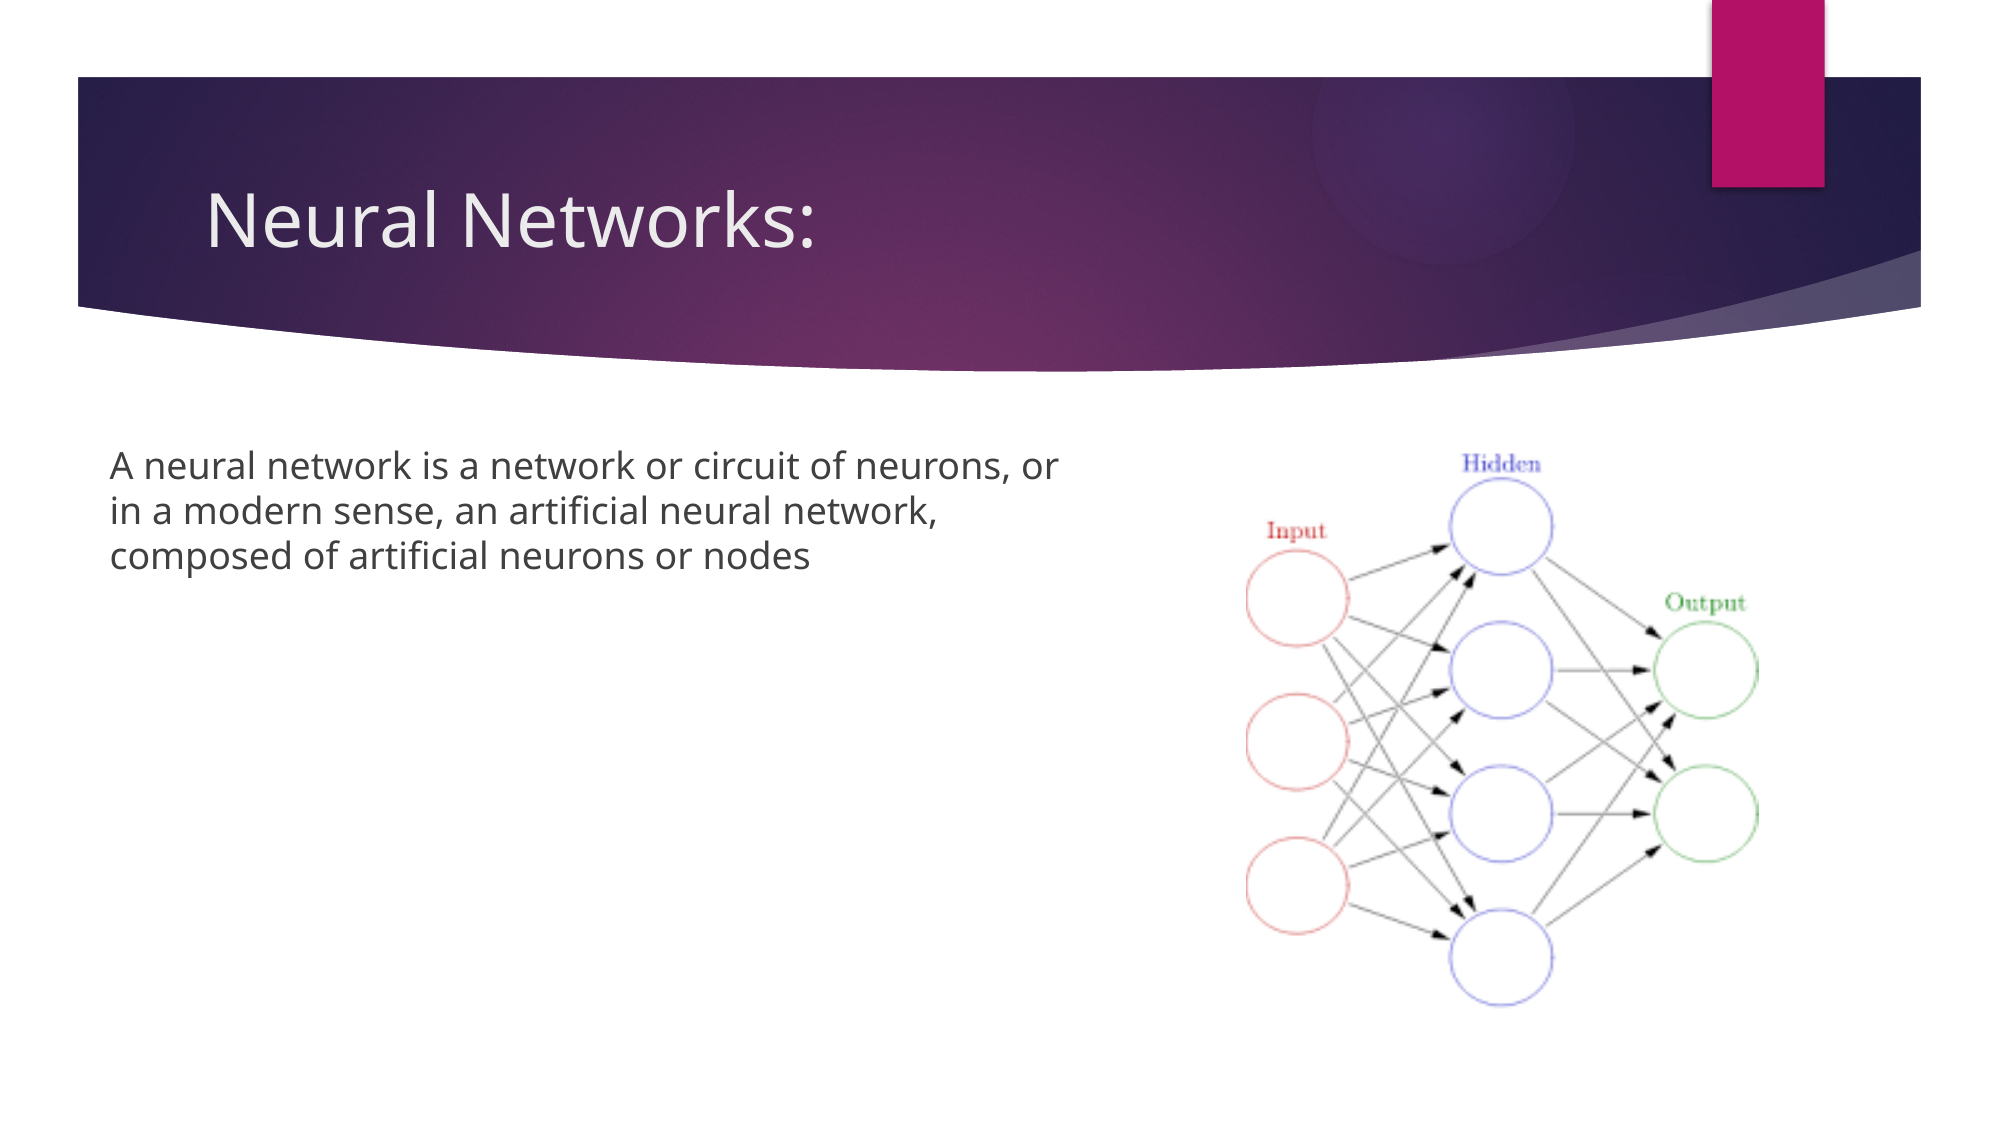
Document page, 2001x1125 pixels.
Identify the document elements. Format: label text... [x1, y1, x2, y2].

list A neural network is a network or circuit of neurons, or in a modern sense, an artificial neural network, composed of artificial neurons or nodes [94, 434, 1102, 996]
title Neural Networks: [189, 159, 1627, 276]
picture [1245, 452, 1759, 1031]
